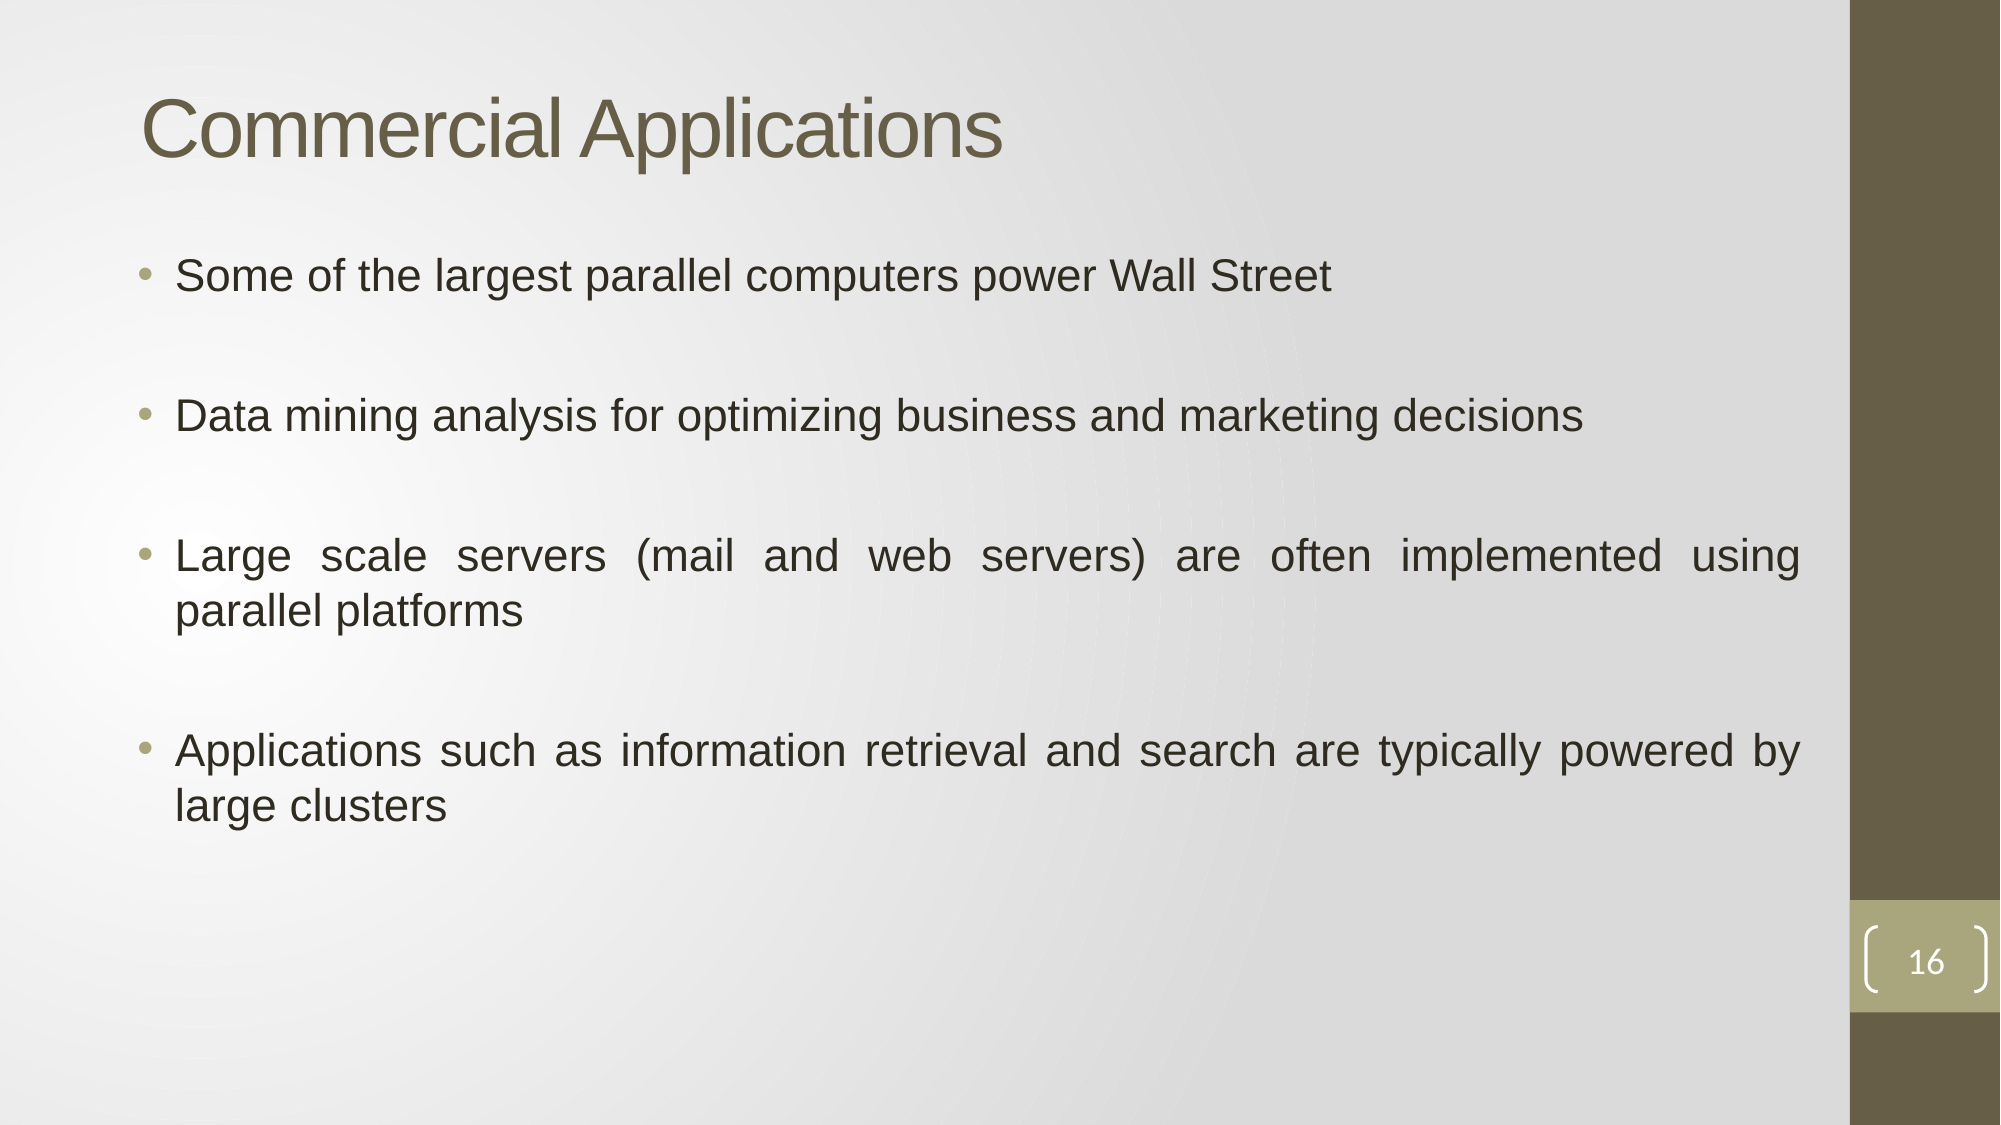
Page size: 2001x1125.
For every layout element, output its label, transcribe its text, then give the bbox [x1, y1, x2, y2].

text_box Some of the largest parallel computers power Wall Street Data mining analysis for optimizing business and marketing decisions Large scale servers (mail and web servers) are often implemented using parallel platforms Applications such as information retrieval and search are typically powered by large clusters [103, 238, 1818, 1125]
slide_number 16 [1864, 925, 1988, 994]
title Commercial Applications [125, 90, 1762, 158]
